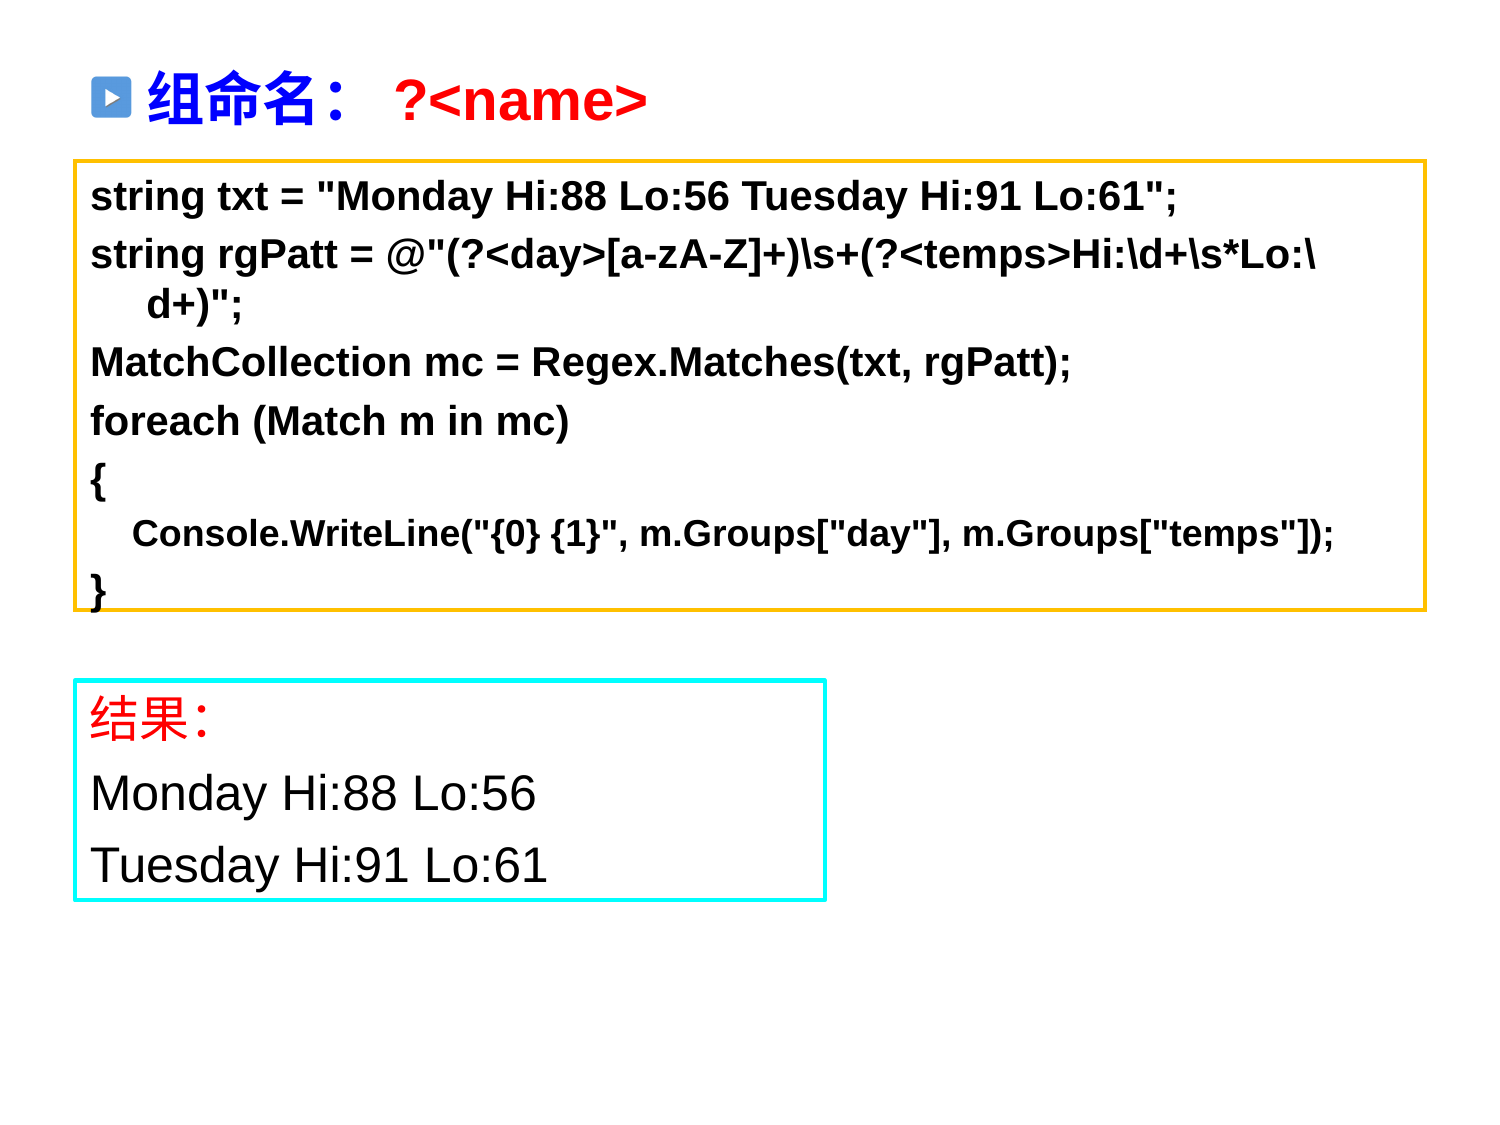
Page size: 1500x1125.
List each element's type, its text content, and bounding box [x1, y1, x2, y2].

picture [90, 76, 132, 118]
text_box string txt = "Monday Hi:88 Lo:56 Tuesday Hi:91 Lo:61"; string rgPatt = @"(?<day>[a-zA-Z]+)\s+(?<temps>Hi:\d+\s*Lo:\d+)"; MatchCollection mc = Regex.Matches(txt, rgPatt); foreach (Match m in mc) { Console.WriteLine("{0} {1}", m.Groups["day"], m.Groups["temps"]); } [74, 160, 1425, 610]
text_box 结果： Monday Hi:88 Lo:56 Tuesday Hi:91 Lo:61 [74, 680, 825, 901]
list 组命名：?<name> [75, 54, 1425, 160]
